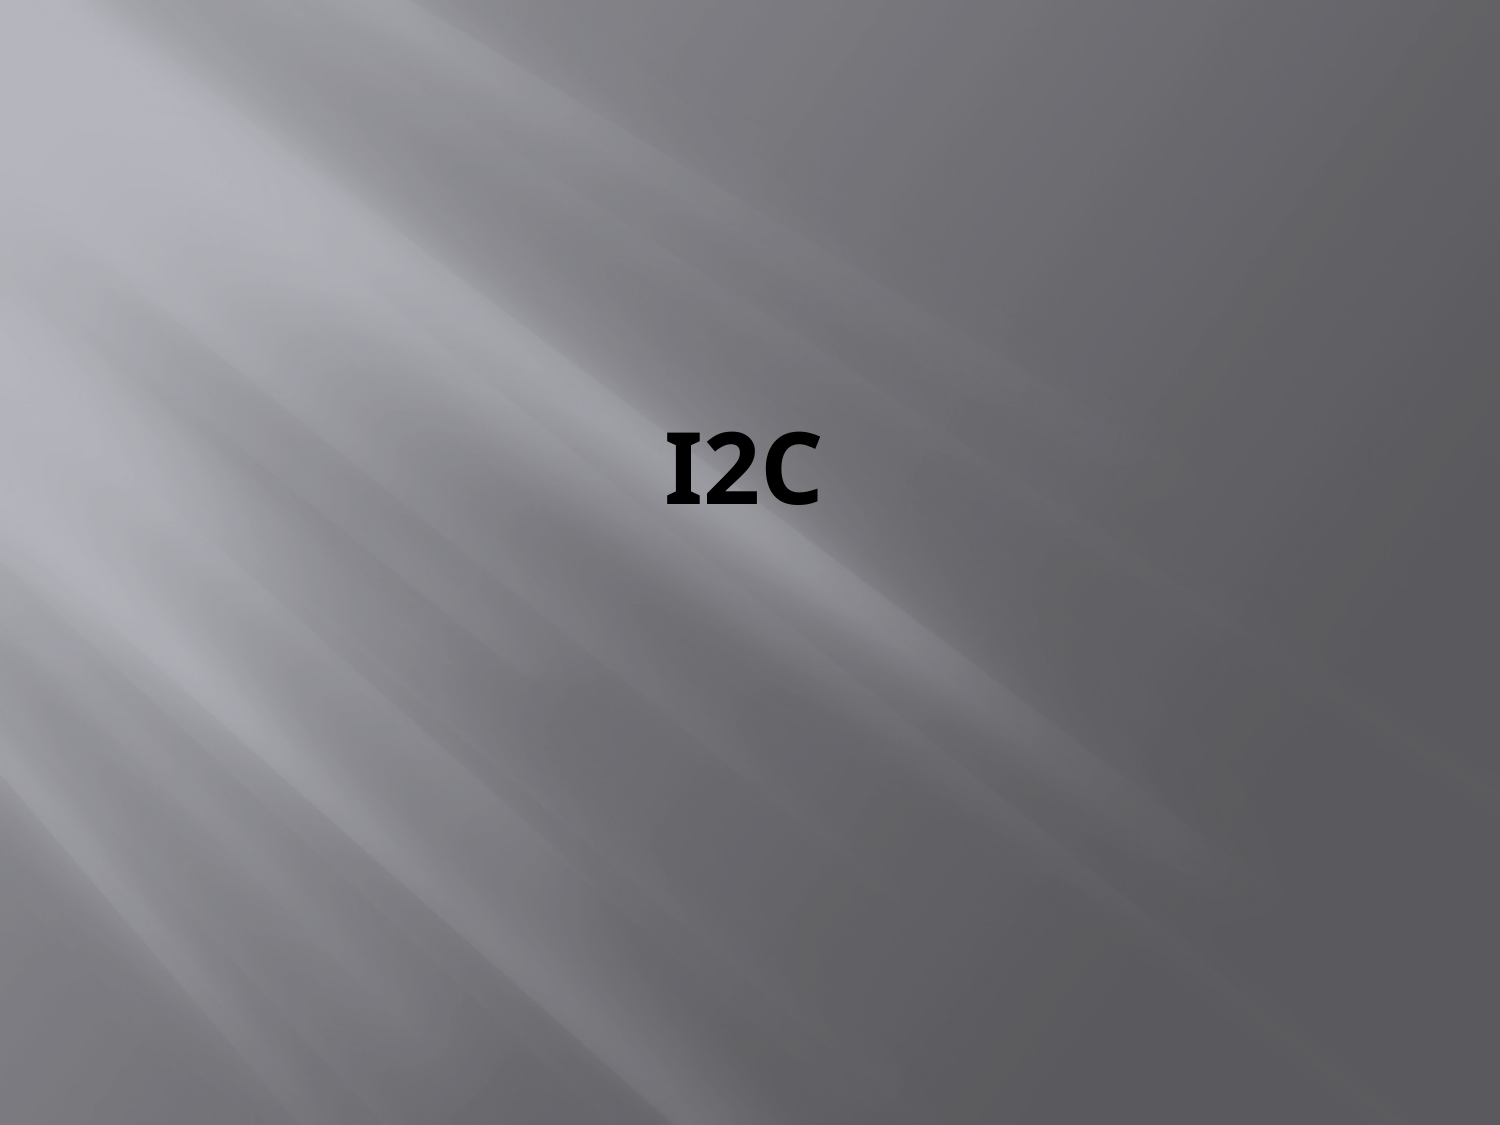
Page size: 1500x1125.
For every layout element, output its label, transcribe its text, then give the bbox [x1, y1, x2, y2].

title i2c [69, 224, 1420, 525]
